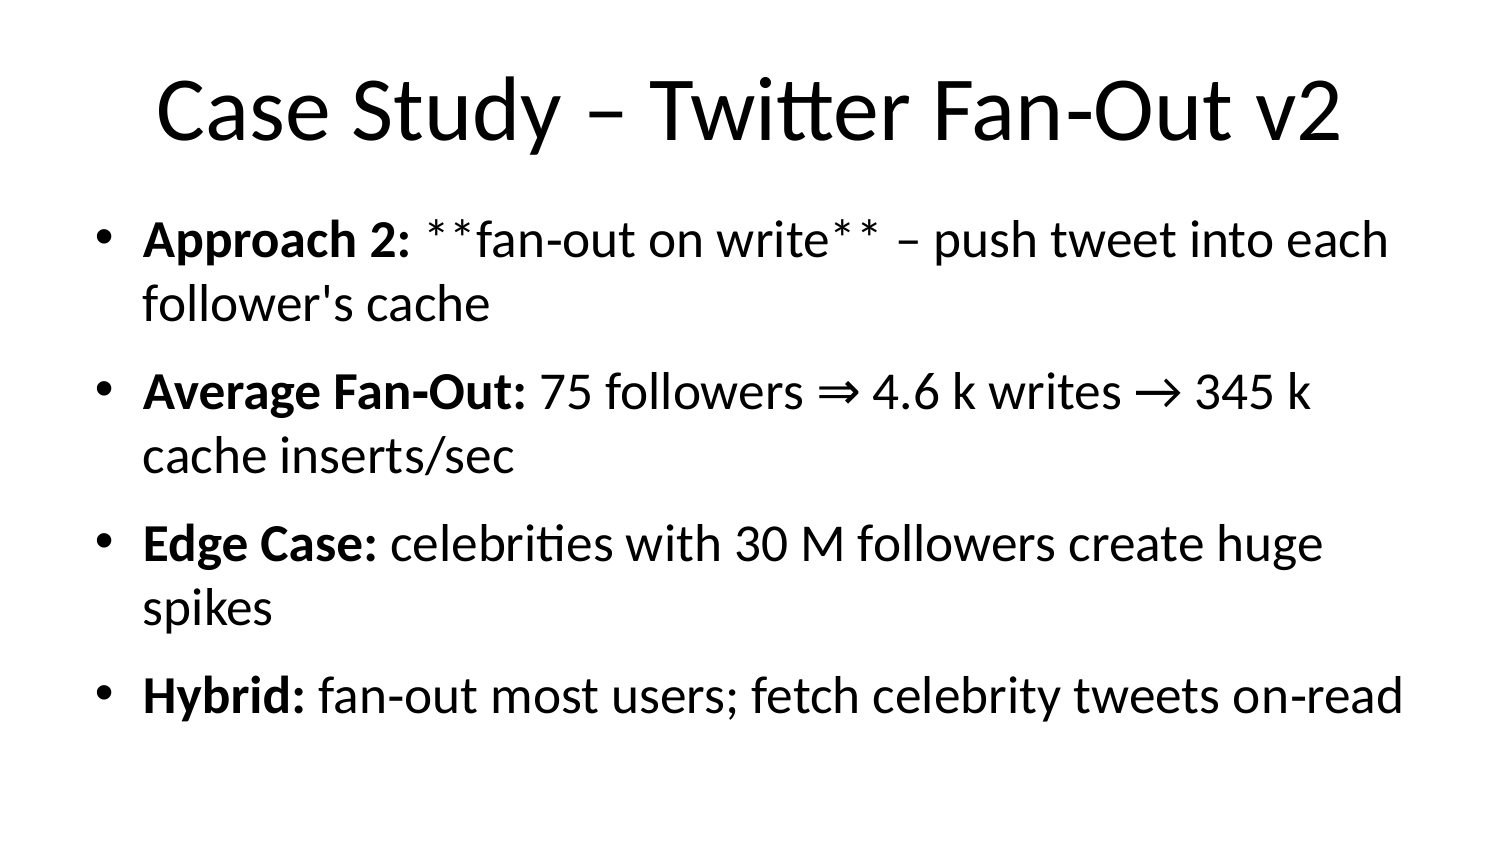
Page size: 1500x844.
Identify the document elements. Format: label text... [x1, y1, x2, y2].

title Case Study – Twitter Fan‑Out v2 [75, 33, 1425, 175]
list Approach 2: **fan‑out on write** – push tweet into each follower's cache Average Fan‑Out: 75 followers ⇒ 4.6 k writes → 345 k cache inserts/sec Edge Case: celebrities with 30 M followers create huge spikes Hybrid: fan‑out most users; fetch celebrity tweets on‑read [75, 196, 1425, 754]
